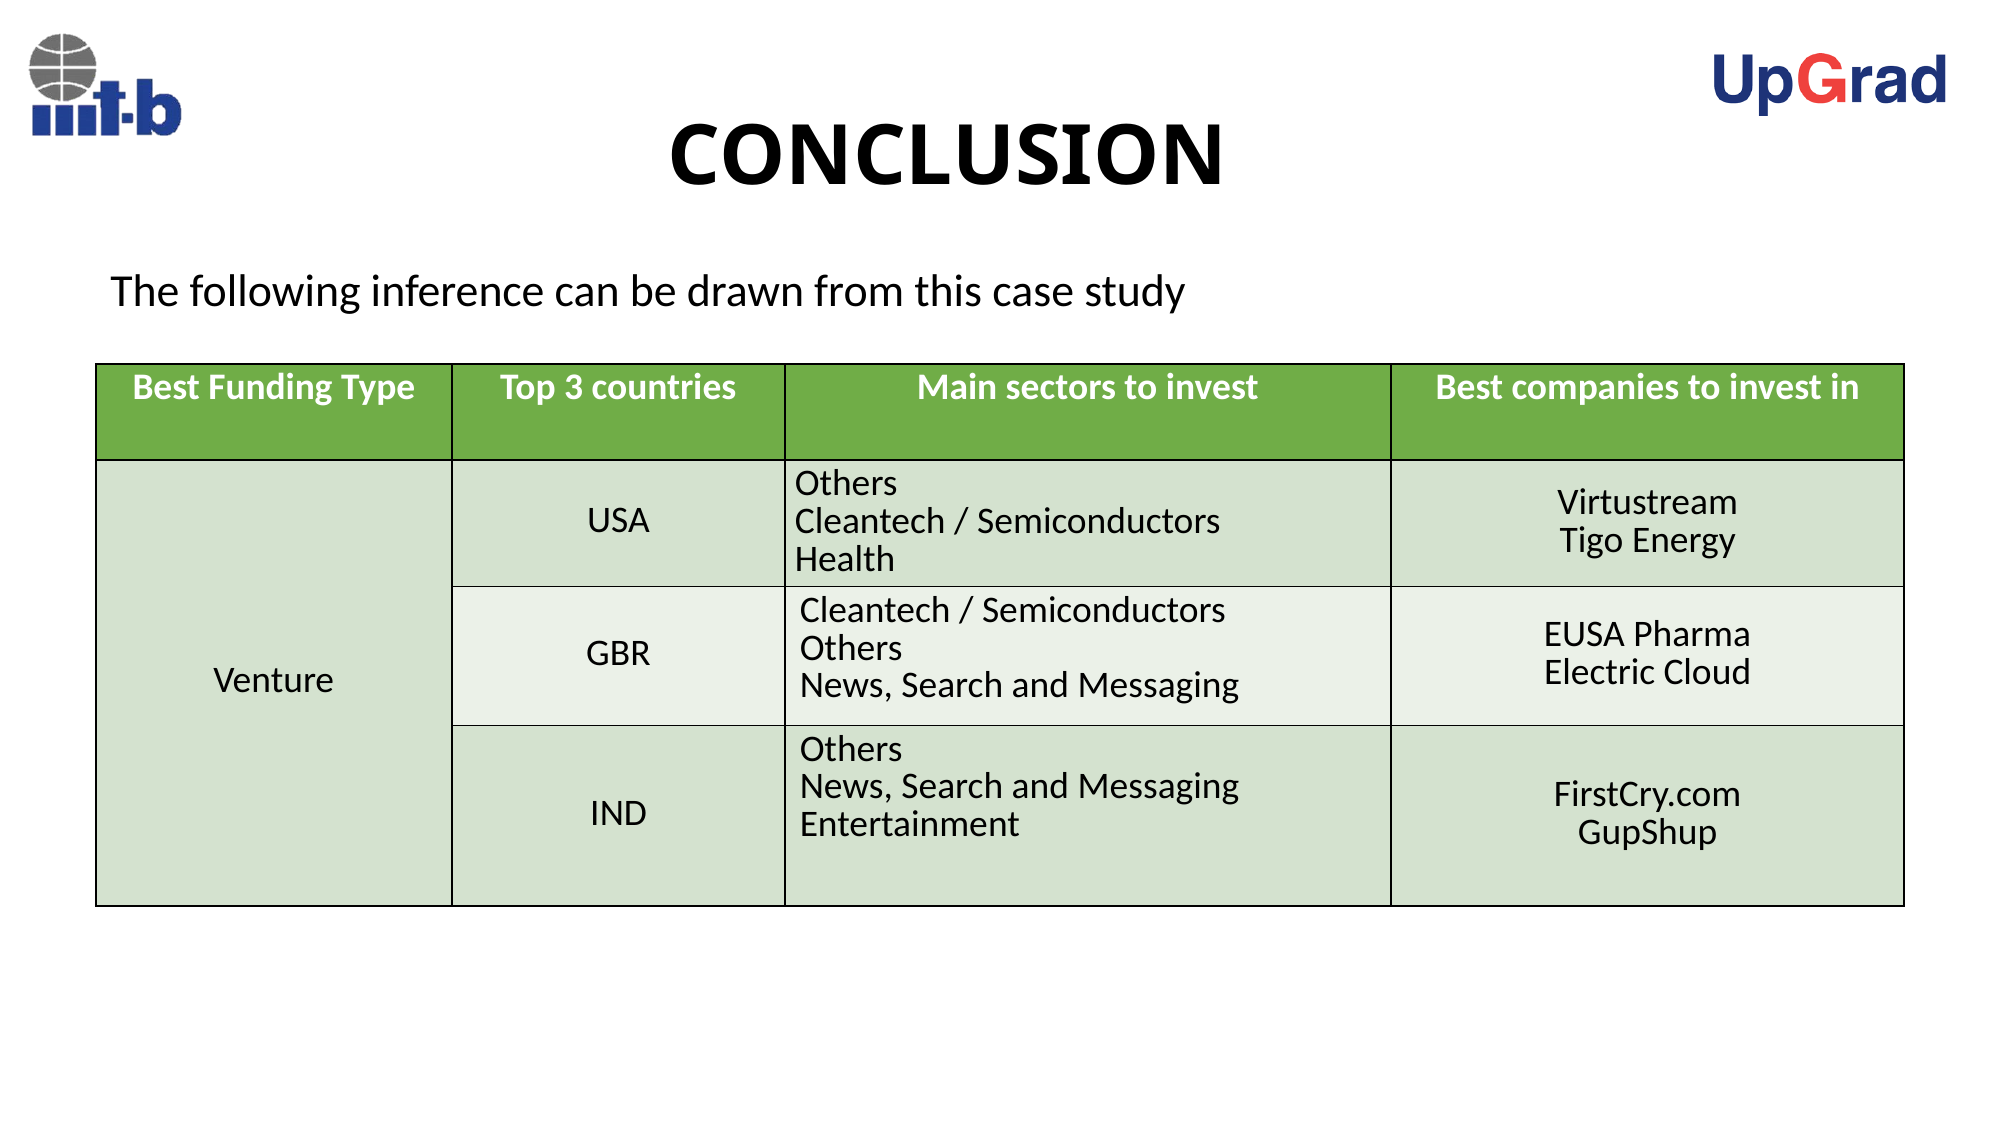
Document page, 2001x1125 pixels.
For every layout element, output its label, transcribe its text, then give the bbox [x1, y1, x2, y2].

title CONCLUSION [217, 96, 1655, 213]
picture [0, 29, 208, 163]
table_header Best companies to invest in [1392, 365, 1903, 459]
table_cell Cleantech / Semiconductors Others News, Search and Messaging [786, 587, 1390, 725]
table_cell Virtustream Tigo Energy [1392, 461, 1903, 586]
table_cell Others News, Search and Messaging Entertainment [786, 726, 1390, 905]
table_cell Venture [97, 461, 451, 905]
table_cell USA [453, 461, 784, 586]
table_header Top 3 countries [453, 365, 784, 459]
table_header Main sectors to invest [786, 365, 1390, 459]
table_cell EUSA Pharma Electric Cloud [1392, 587, 1903, 725]
table_cell FirstCry.com GupShup [1392, 726, 1903, 905]
text_box The following inference can be drawn from this case study [95, 253, 1868, 323]
table_cell Others Cleantech / Semiconductors Health [786, 461, 1390, 586]
table_cell IND [453, 726, 784, 905]
table_cell GBR [453, 587, 784, 725]
table_header Best Funding Type [97, 365, 451, 459]
picture [1714, 53, 1952, 116]
